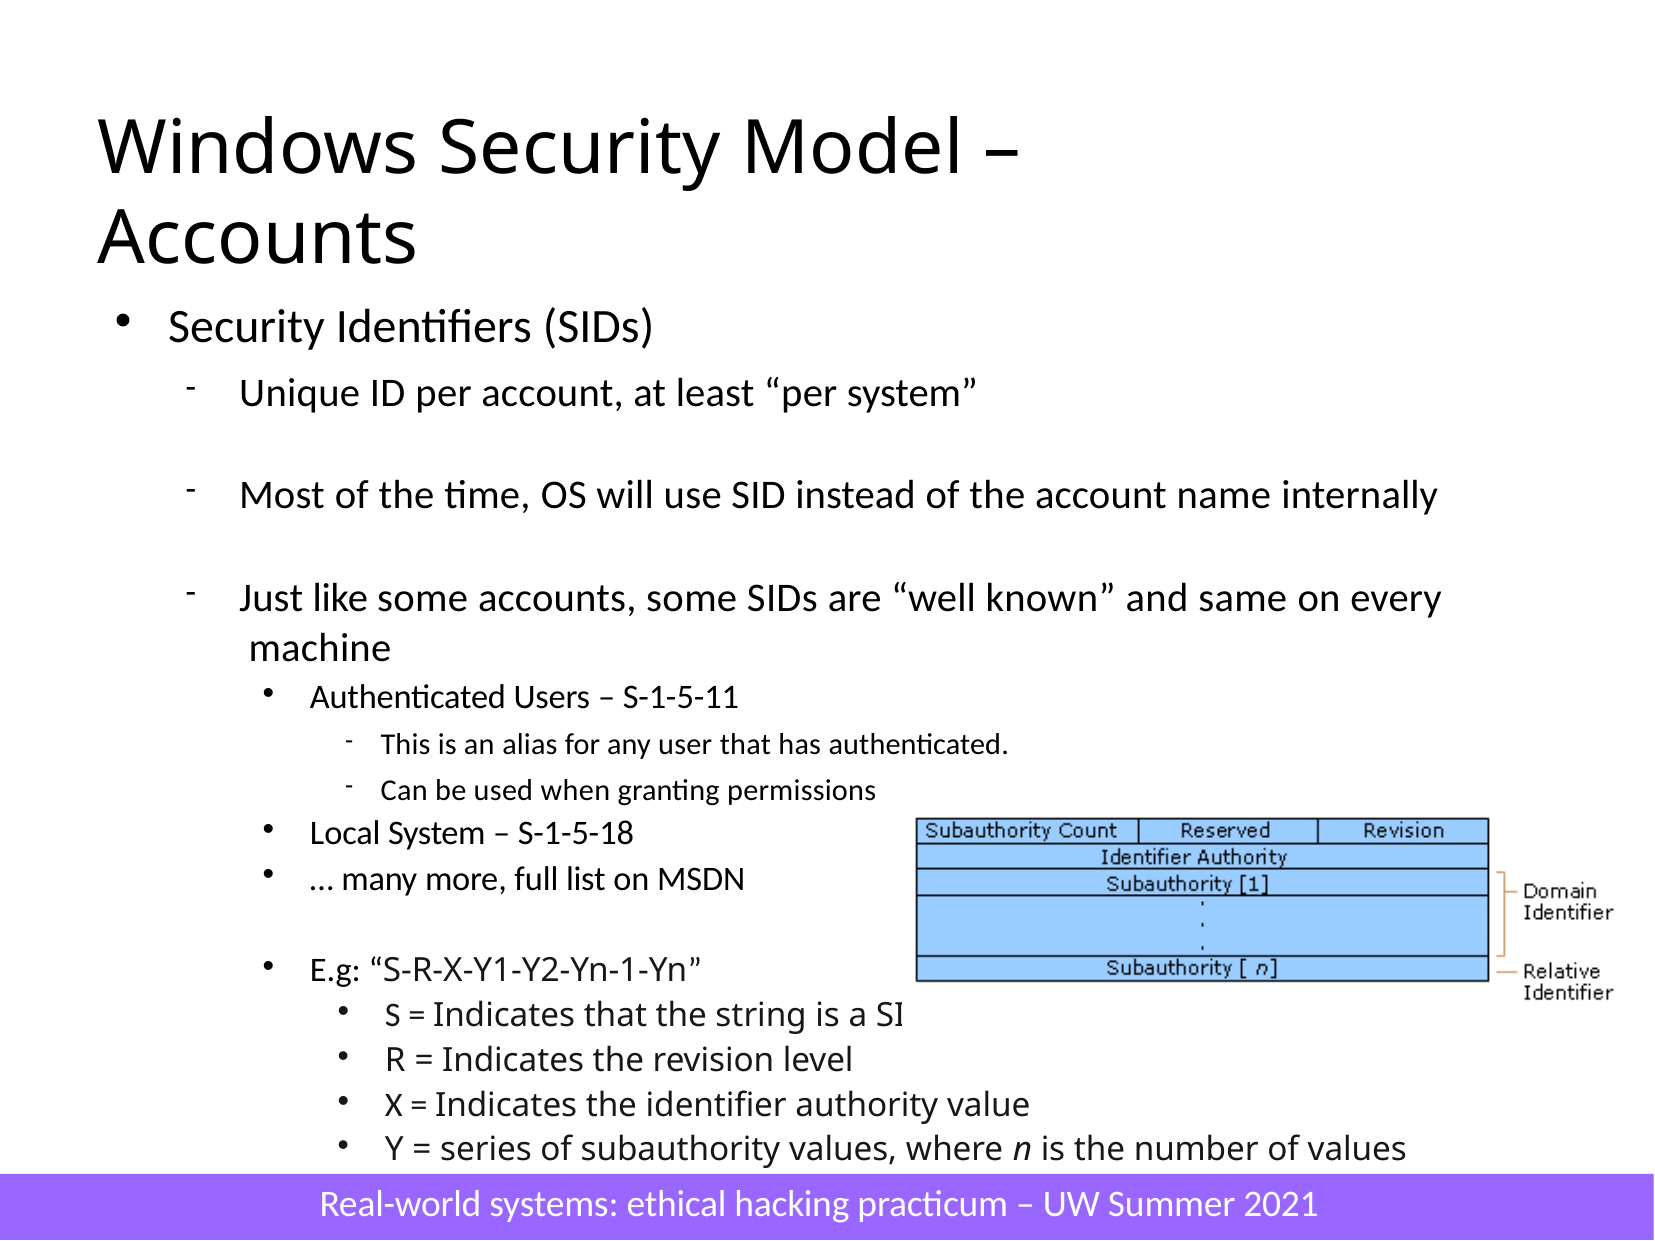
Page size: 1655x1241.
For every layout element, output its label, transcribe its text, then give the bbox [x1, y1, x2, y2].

title Windows Security Model – Accounts [95, 95, 1209, 306]
footer Real-world systems: ethical hacking practicum – UW Summer 2021 [317, 1213, 1337, 1241]
text_box Security Identifiers (SIDs) Unique ID per account, at least “per system” Most of the time, OS will use SID instead of the account name internally Just like some accounts, some SIDs are “well known” and same on every machine Authenticated Users – S-1-5-11 This is an alias for any user that has authenticated. Can be used when granting permissions Local System – S-1-5-18 … many more, full list on MSDN E.g: “S-R-X-Y1-Y2-Yn-1-Yn” S = Indicates that the string is a SID R = Indicates the revision level X = Indicates the identifier authority value Y = series of subauthority values, where n is the number of values [113, 277, 1448, 1213]
picture [901, 794, 1638, 1034]
